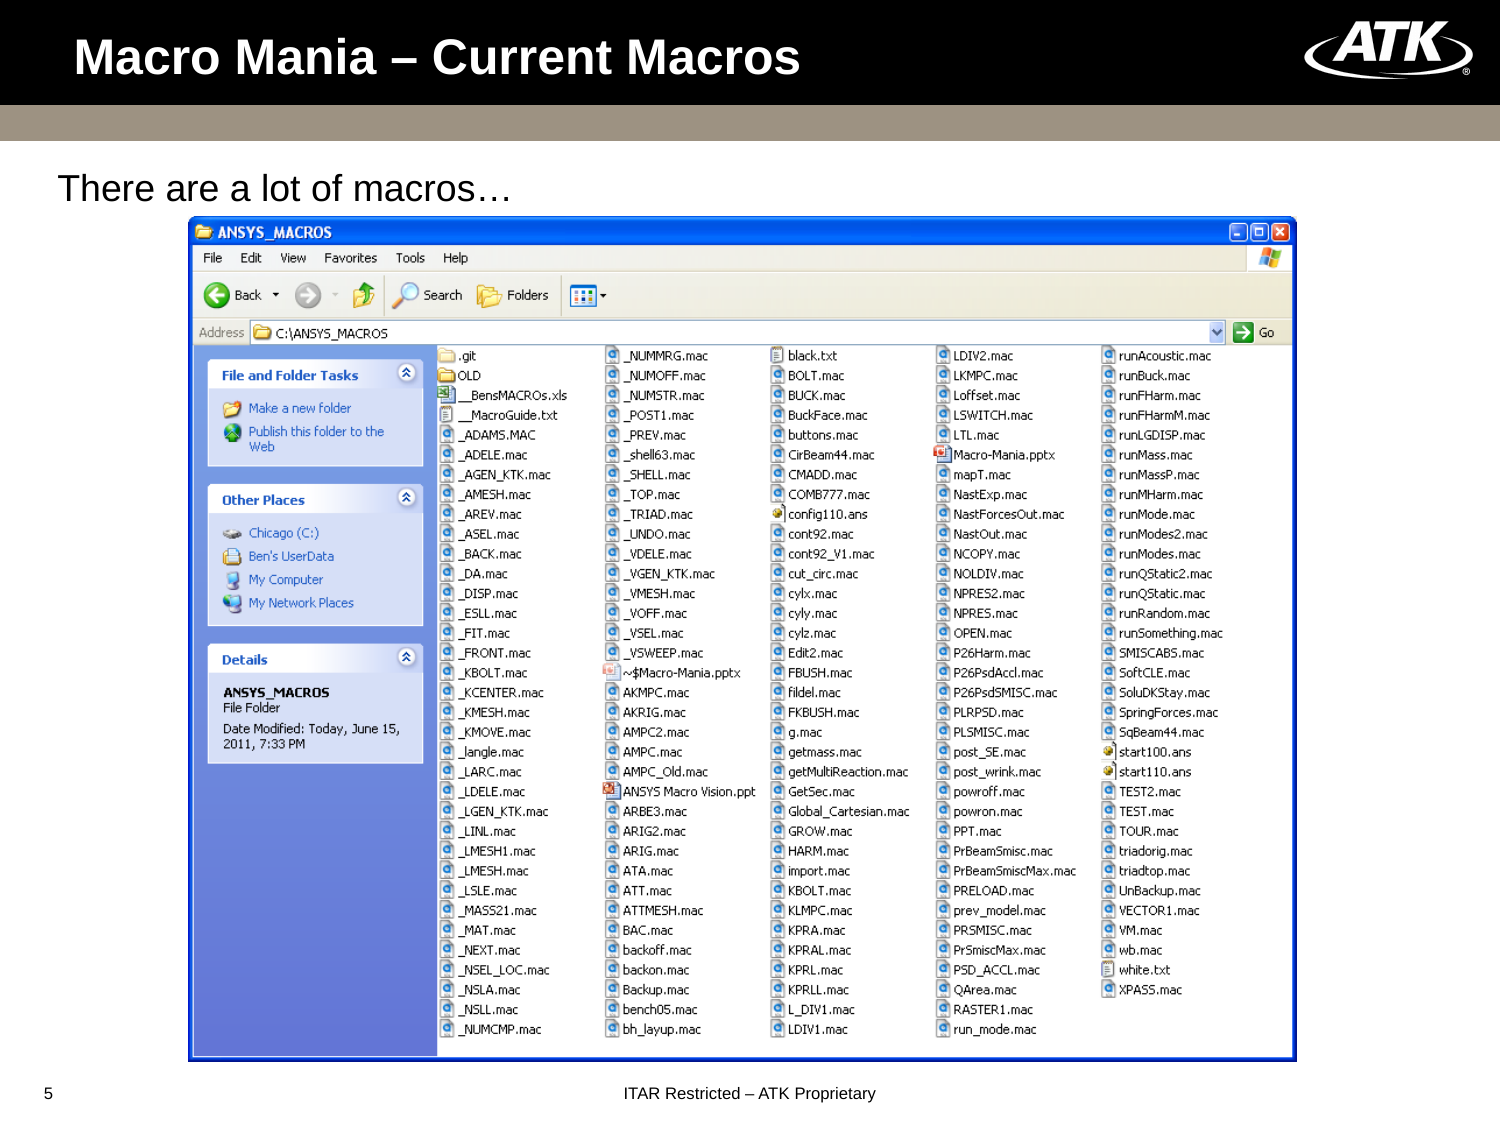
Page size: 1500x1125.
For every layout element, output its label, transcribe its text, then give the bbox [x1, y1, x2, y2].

text_box There are a lot of macros… [42, 157, 1280, 217]
title Macro Mania – Current Macros [73, 0, 1424, 109]
picture [187, 216, 1297, 1063]
picture [1424, 21, 1473, 80]
